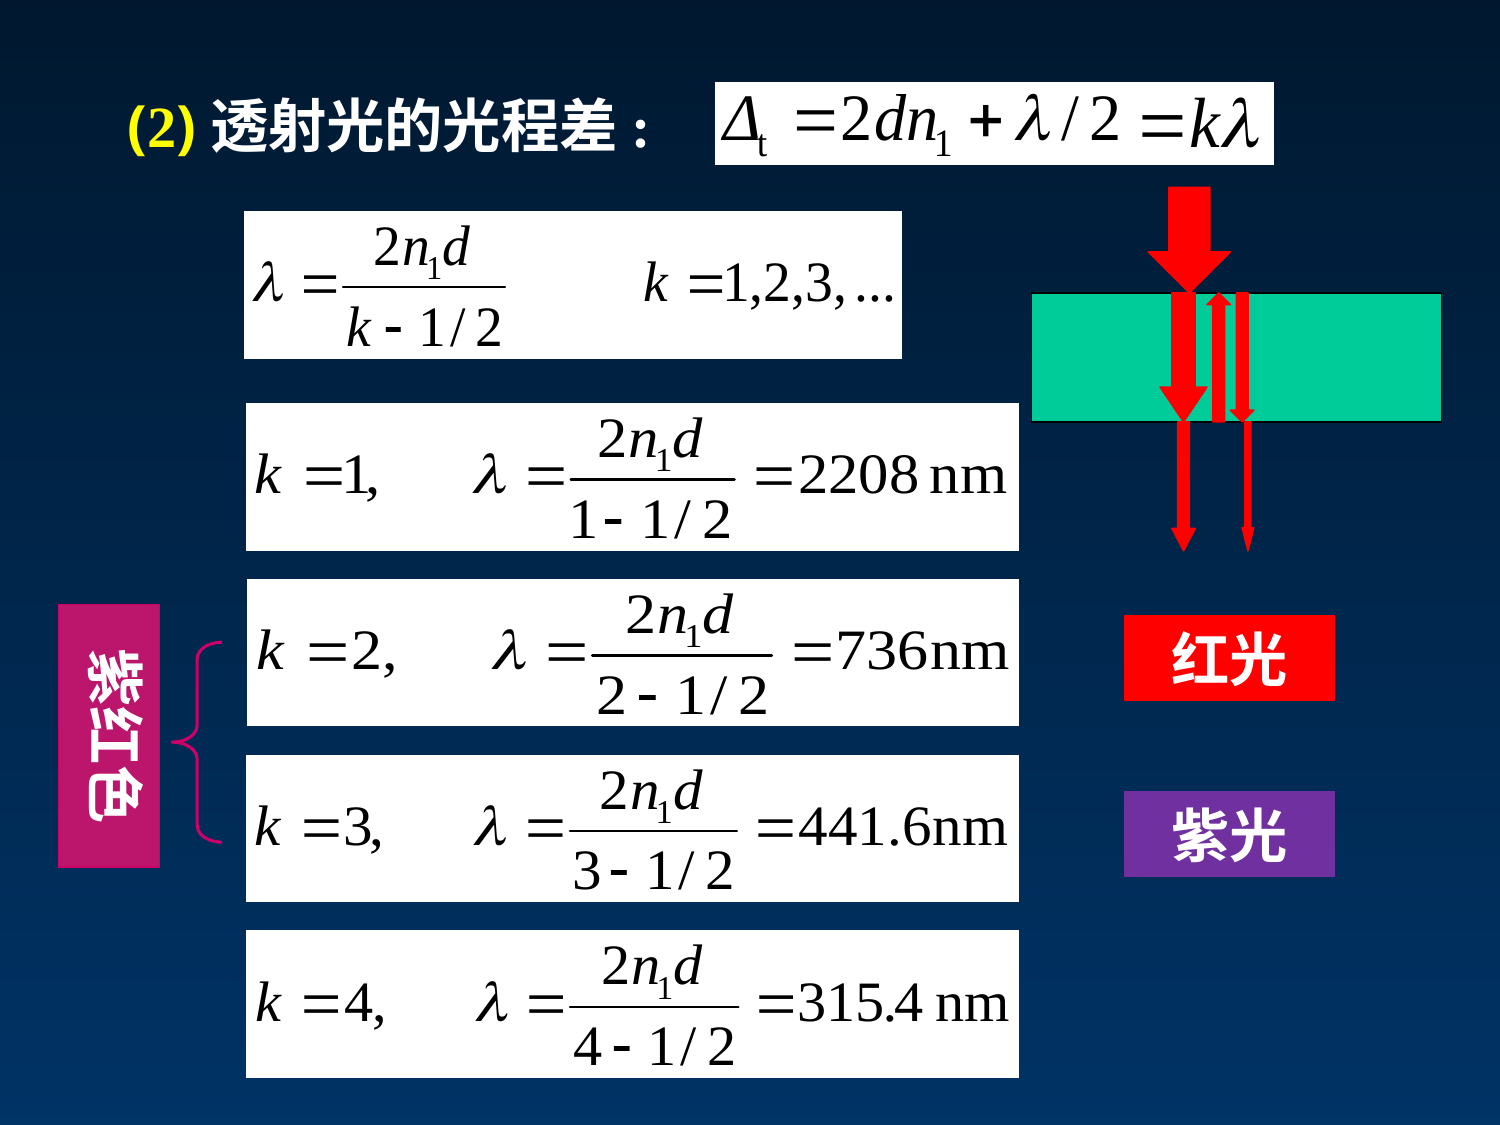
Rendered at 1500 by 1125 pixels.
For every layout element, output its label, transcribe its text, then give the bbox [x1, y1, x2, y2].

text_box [245, 754, 1335, 903]
text_box [1219, 292, 1241, 422]
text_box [247, 578, 1335, 727]
text_box [1160, 292, 1207, 421]
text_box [1124, 81, 1275, 165]
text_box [58, 604, 223, 868]
text_box [1148, 187, 1231, 292]
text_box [245, 402, 1020, 551]
text_box [1171, 421, 1196, 551]
text_box [1207, 292, 1231, 422]
text_box [1185, 292, 1218, 422]
text_box [1244, 292, 1442, 422]
text_box [1242, 421, 1254, 551]
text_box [714, 81, 1123, 165]
text_box (2)透射光的光程差: [112, 82, 712, 167]
text_box [1031, 292, 1182, 422]
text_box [246, 930, 1020, 1079]
text_box [1230, 292, 1254, 422]
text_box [243, 210, 903, 359]
